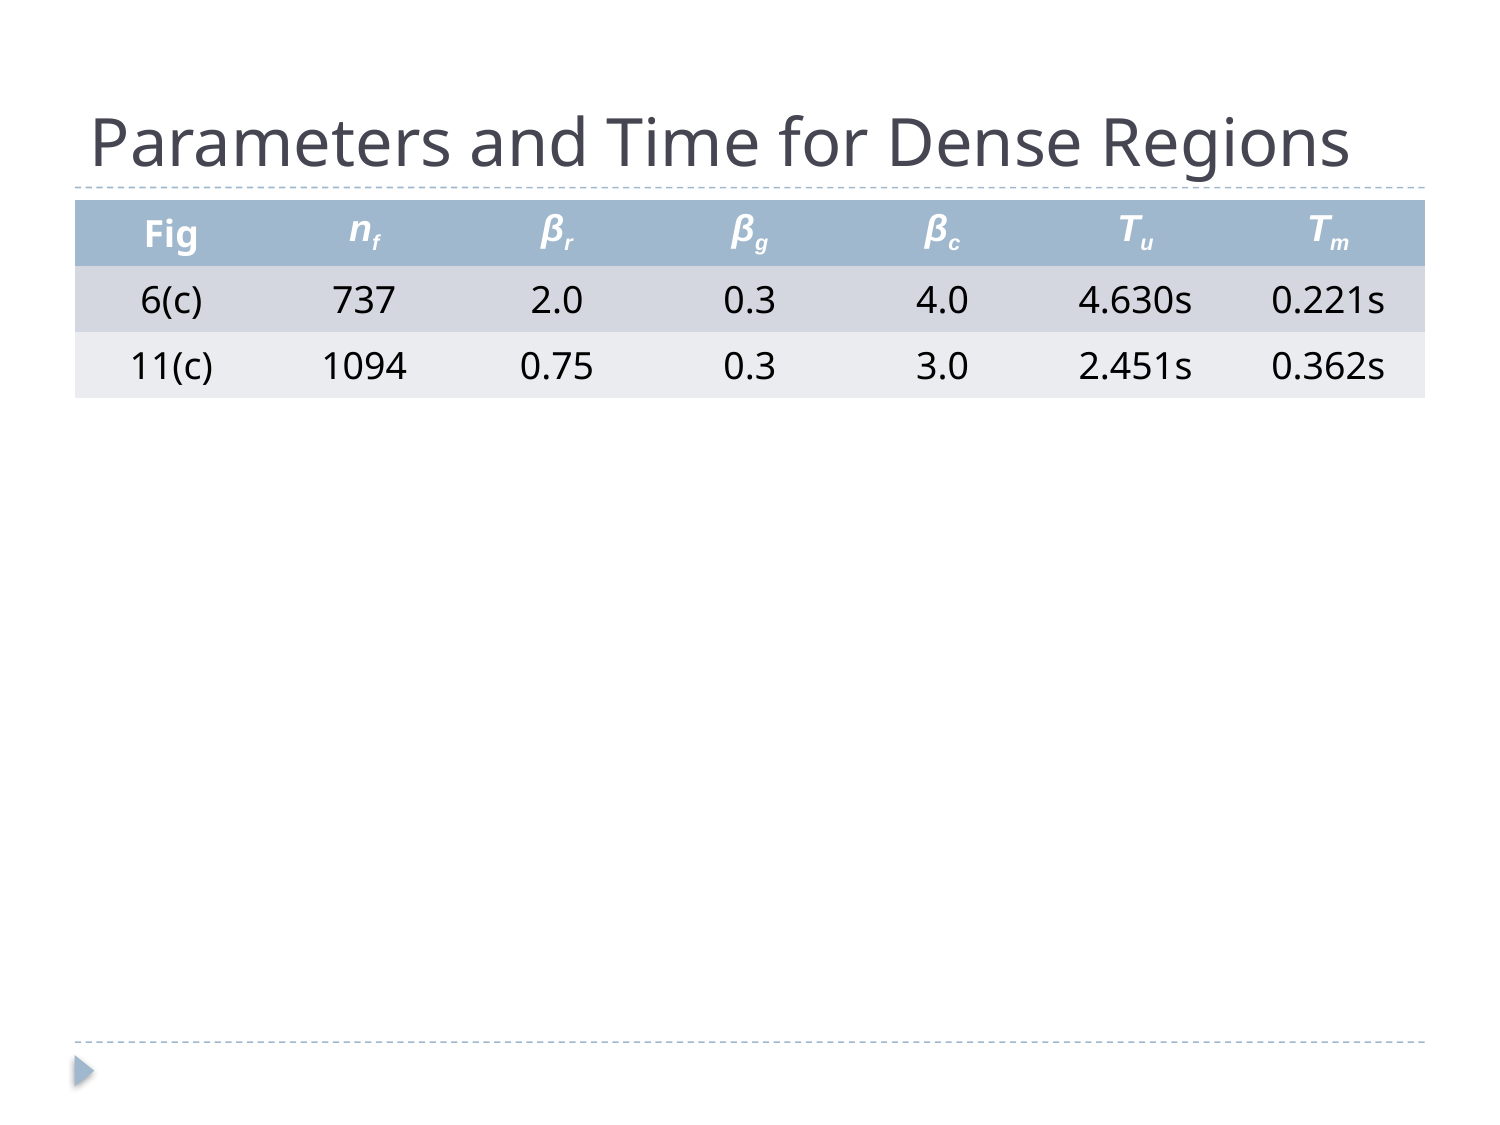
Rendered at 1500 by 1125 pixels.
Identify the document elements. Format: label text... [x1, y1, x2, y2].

table_cell 4.630s [1039, 266, 1232, 332]
table_header Fig [75, 200, 268, 266]
table_cell 0.362s [1232, 332, 1425, 398]
table_header βg [653, 200, 846, 266]
table_cell 0.3 [653, 266, 846, 332]
table_cell 2.451s [1039, 332, 1232, 398]
table_cell 737 [268, 266, 461, 332]
title Parameters and Time for Dense Regions [75, 24, 1425, 188]
table_cell 4.0 [846, 266, 1039, 332]
table_cell 1094 [268, 332, 461, 398]
table_cell 11(c) [75, 332, 268, 398]
table_cell 0.221s [1232, 266, 1425, 332]
table_header βr [461, 200, 653, 266]
table_header nf [268, 200, 461, 266]
table_header Tu [1039, 200, 1232, 266]
table_cell 0.3 [653, 332, 846, 398]
table_cell 6(c) [75, 266, 268, 332]
table_cell 0.75 [461, 332, 653, 398]
table_header Tm [1232, 200, 1425, 266]
table_cell 2.0 [461, 266, 653, 332]
table_cell 3.0 [846, 332, 1039, 398]
table_header βc [846, 200, 1039, 266]
